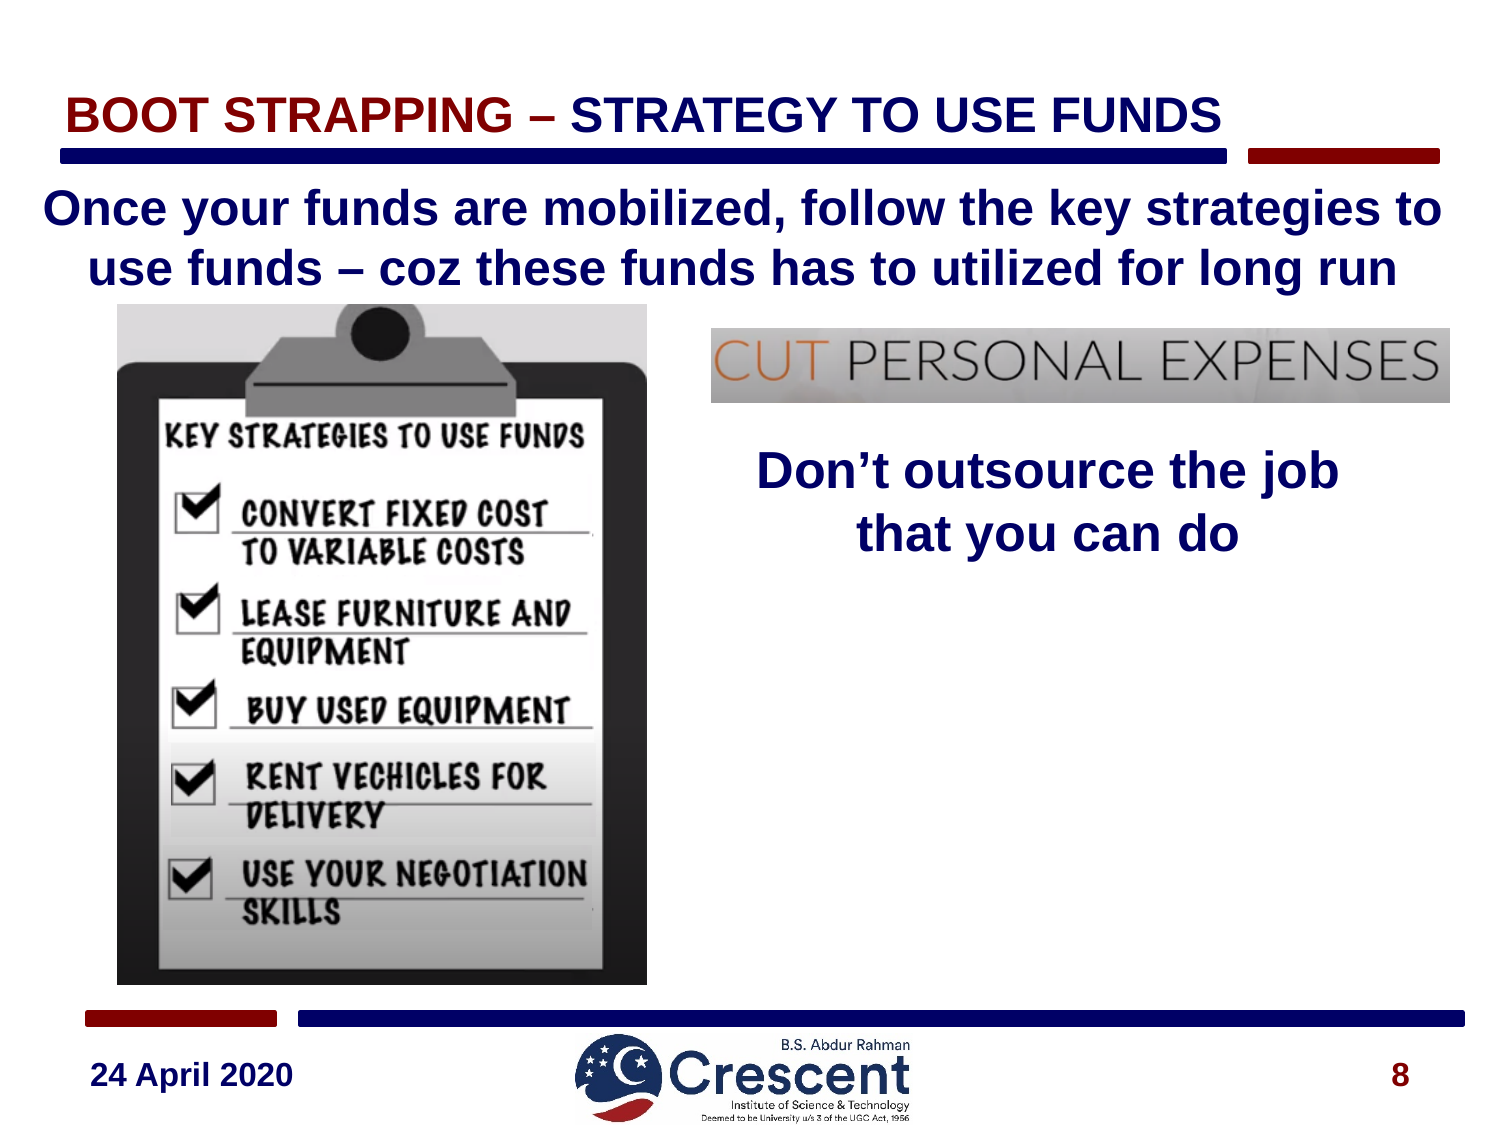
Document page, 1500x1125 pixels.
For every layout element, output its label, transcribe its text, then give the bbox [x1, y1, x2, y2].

text_box [85, 1010, 277, 1027]
text_box Don’t outsource the job that you can do [728, 429, 1369, 569]
text_box [60, 148, 1227, 164]
slide_number 8 [1374, 1042, 1425, 1103]
text_box [1248, 150, 1440, 164]
text_box Once your funds are mobilized, follow the key strategies to use funds – coz these funds has to utilized for long run [23, 168, 1463, 304]
picture [710, 328, 1450, 403]
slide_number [75, 1042, 425, 1103]
text_box [298, 1010, 1465, 1027]
text_box BOOT STRAPPING – STRATEGY TO USE FUNDS [50, 74, 1500, 150]
picture [574, 1033, 913, 1125]
picture [117, 304, 647, 985]
